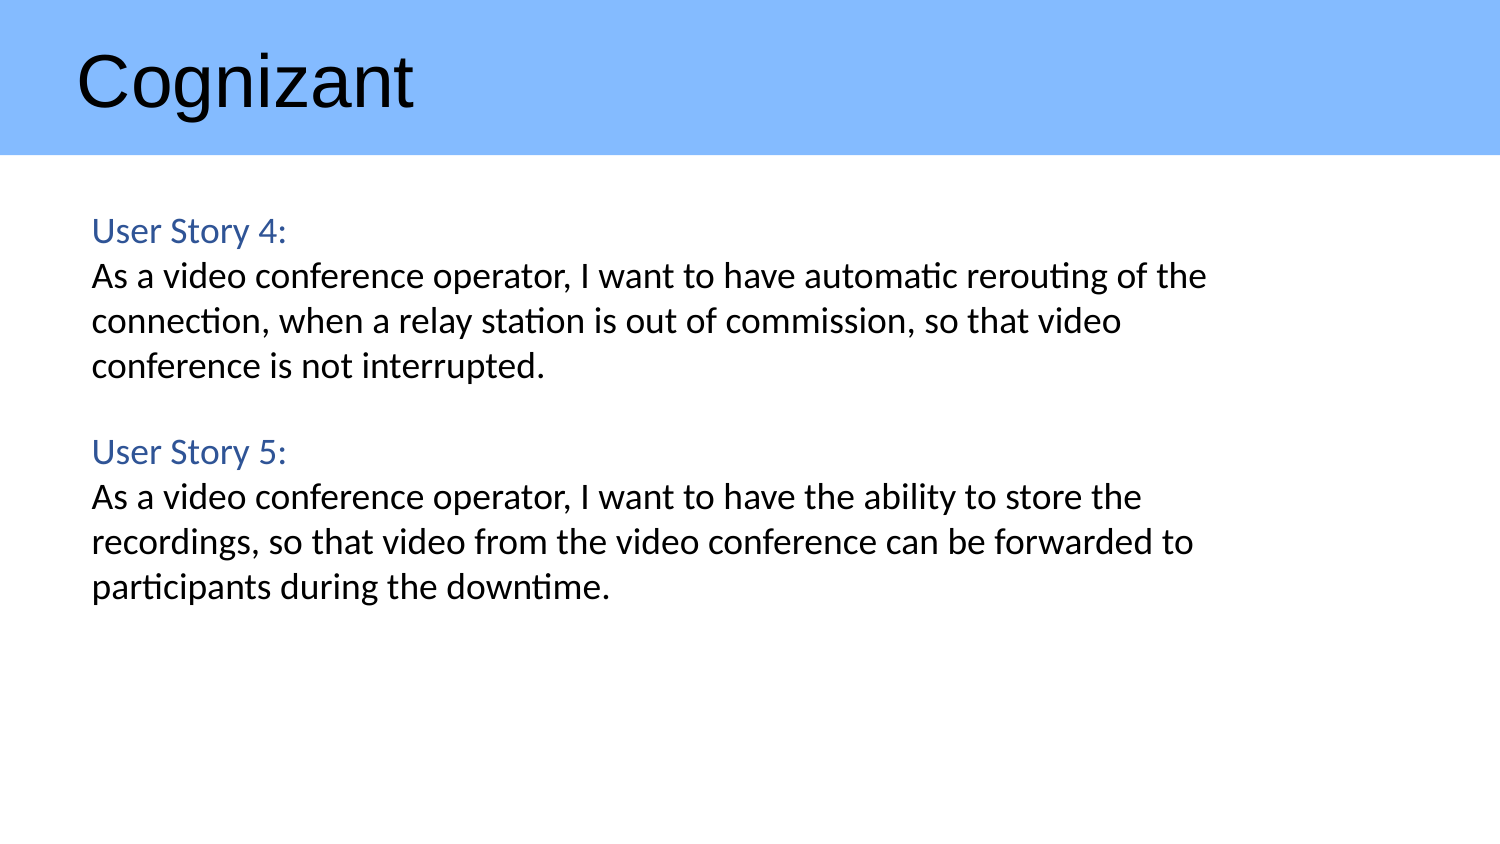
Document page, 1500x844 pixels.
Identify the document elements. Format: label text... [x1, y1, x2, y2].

text_box User Story 4: As a video conference operator, I want to have automatic rerouting of the connection, when a relay station is out of commission, so that video conference is not interrupted. User Story 5: As a video conference operator, I want to have the ability to store the recordings, so that video from the video conference can be forwarded to participants during the downtime. [91, 205, 1228, 715]
text_box Cognizant [0, 0, 1500, 156]
